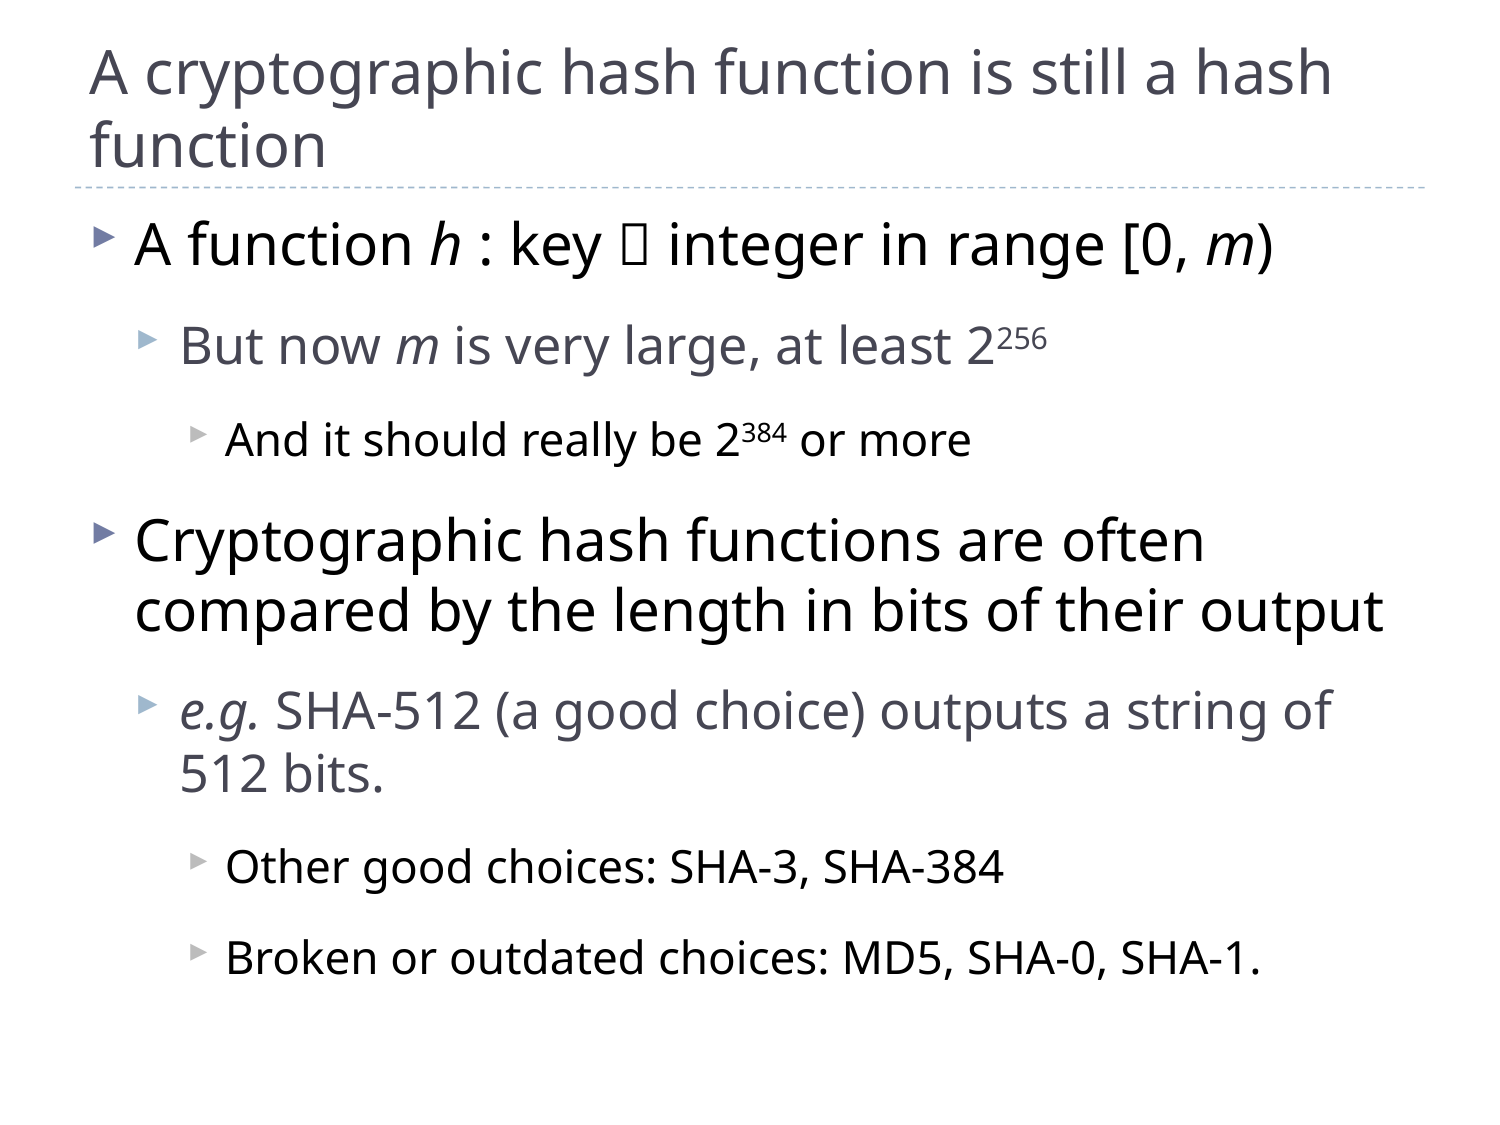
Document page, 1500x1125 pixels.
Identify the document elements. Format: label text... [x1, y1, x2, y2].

list A function h : key  integer in range [0, m) But now m is very large, at least 2256 And it should really be 2384 or more Cryptographic hash functions are often compared by the length in bits of their output e.g. SHA-512 (a good choice) outputs a string of 512 bits. Other good choices: SHA-3, SHA-384 Broken or outdated choices: MD5, SHA-0, SHA-1. [75, 200, 1425, 1010]
title A cryptographic hash function is still a hash function [75, 24, 1425, 188]
